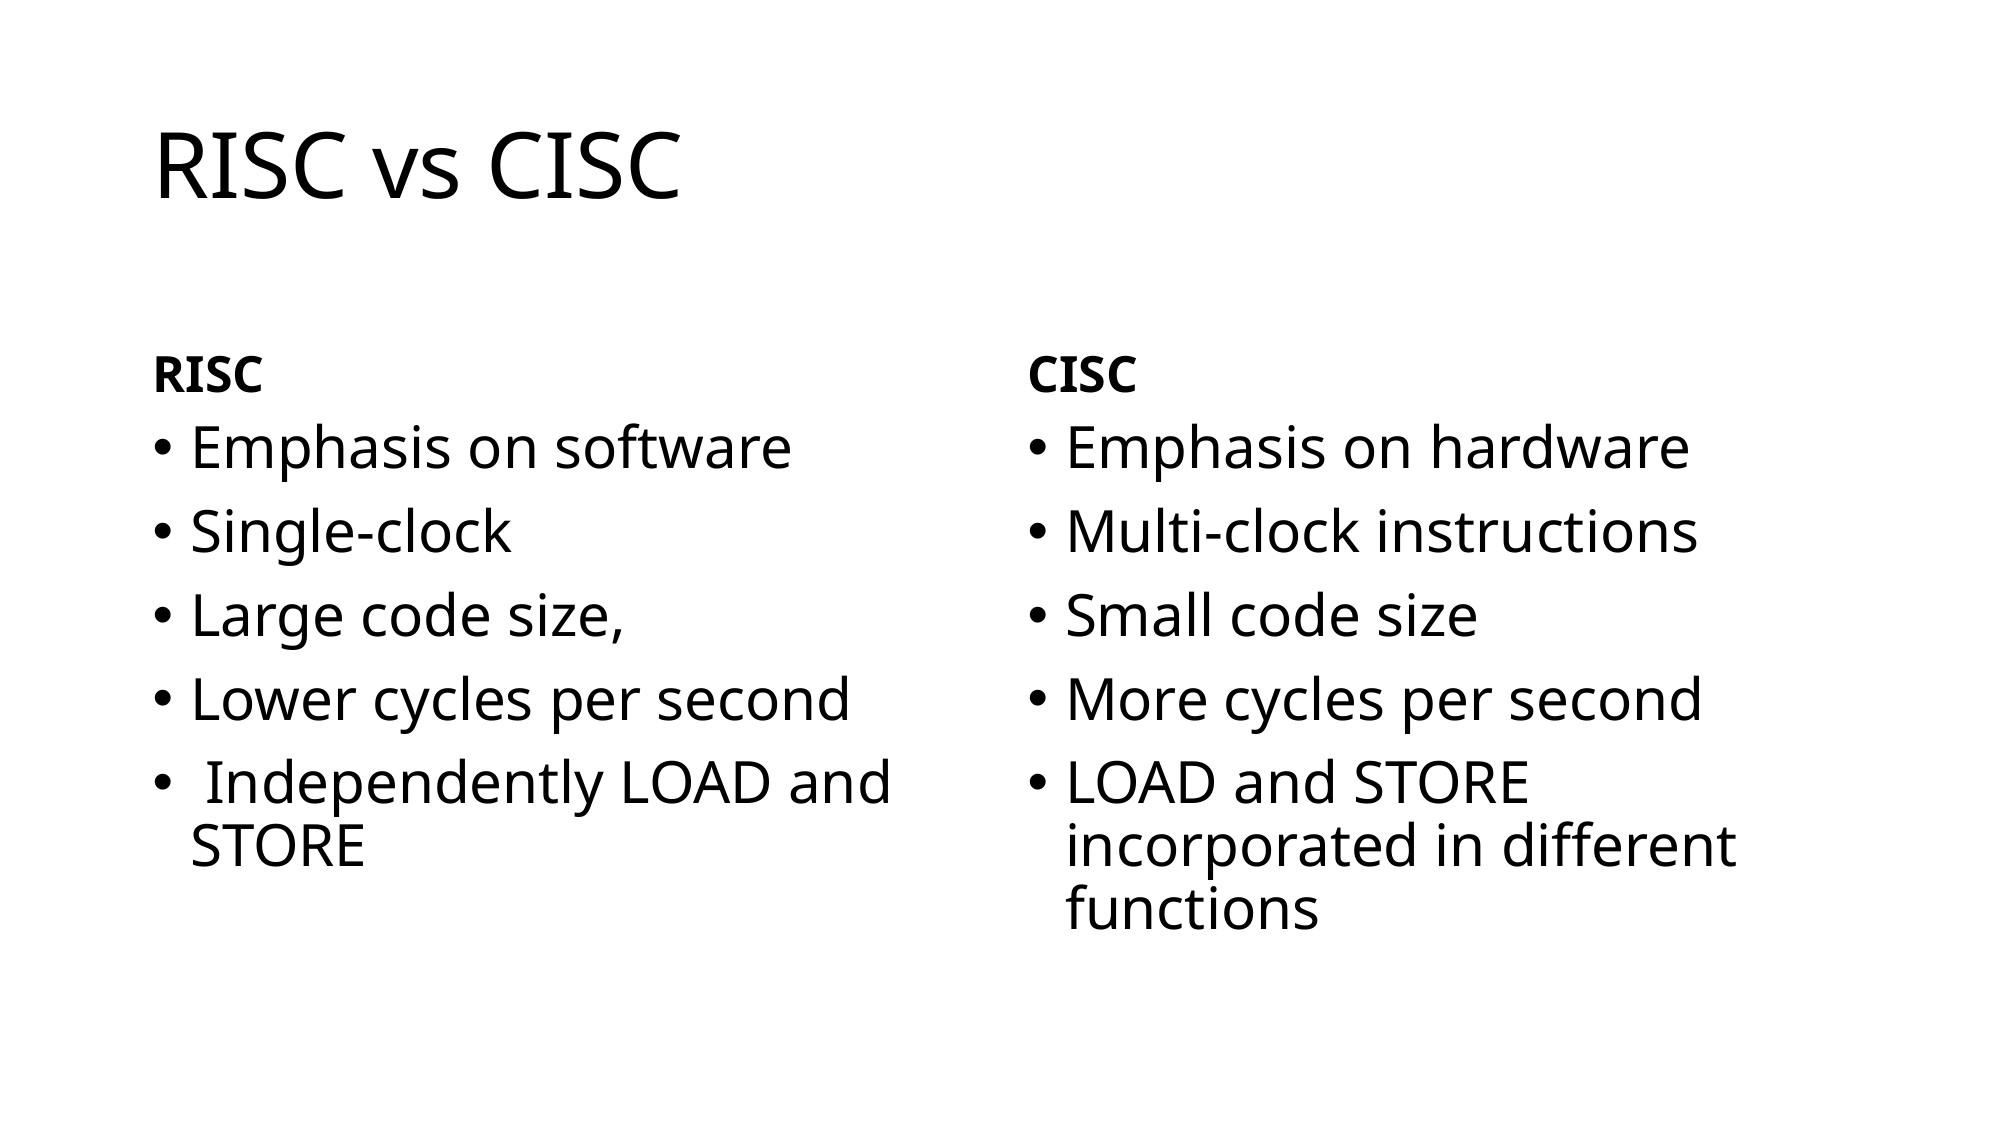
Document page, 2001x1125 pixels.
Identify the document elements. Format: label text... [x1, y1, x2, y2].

list Emphasis on hardware Multi-clock instructions Small code size More cycles per second LOAD and STORE incorporated in different functions [1012, 410, 1863, 1016]
list CISC [1012, 275, 1863, 410]
list Emphasis on software Single-clock Large code size, Lower cycles per second Independently LOAD and STORE [137, 410, 984, 1016]
title RISC vs CISC [137, 59, 1863, 278]
list RISC [137, 275, 984, 410]
